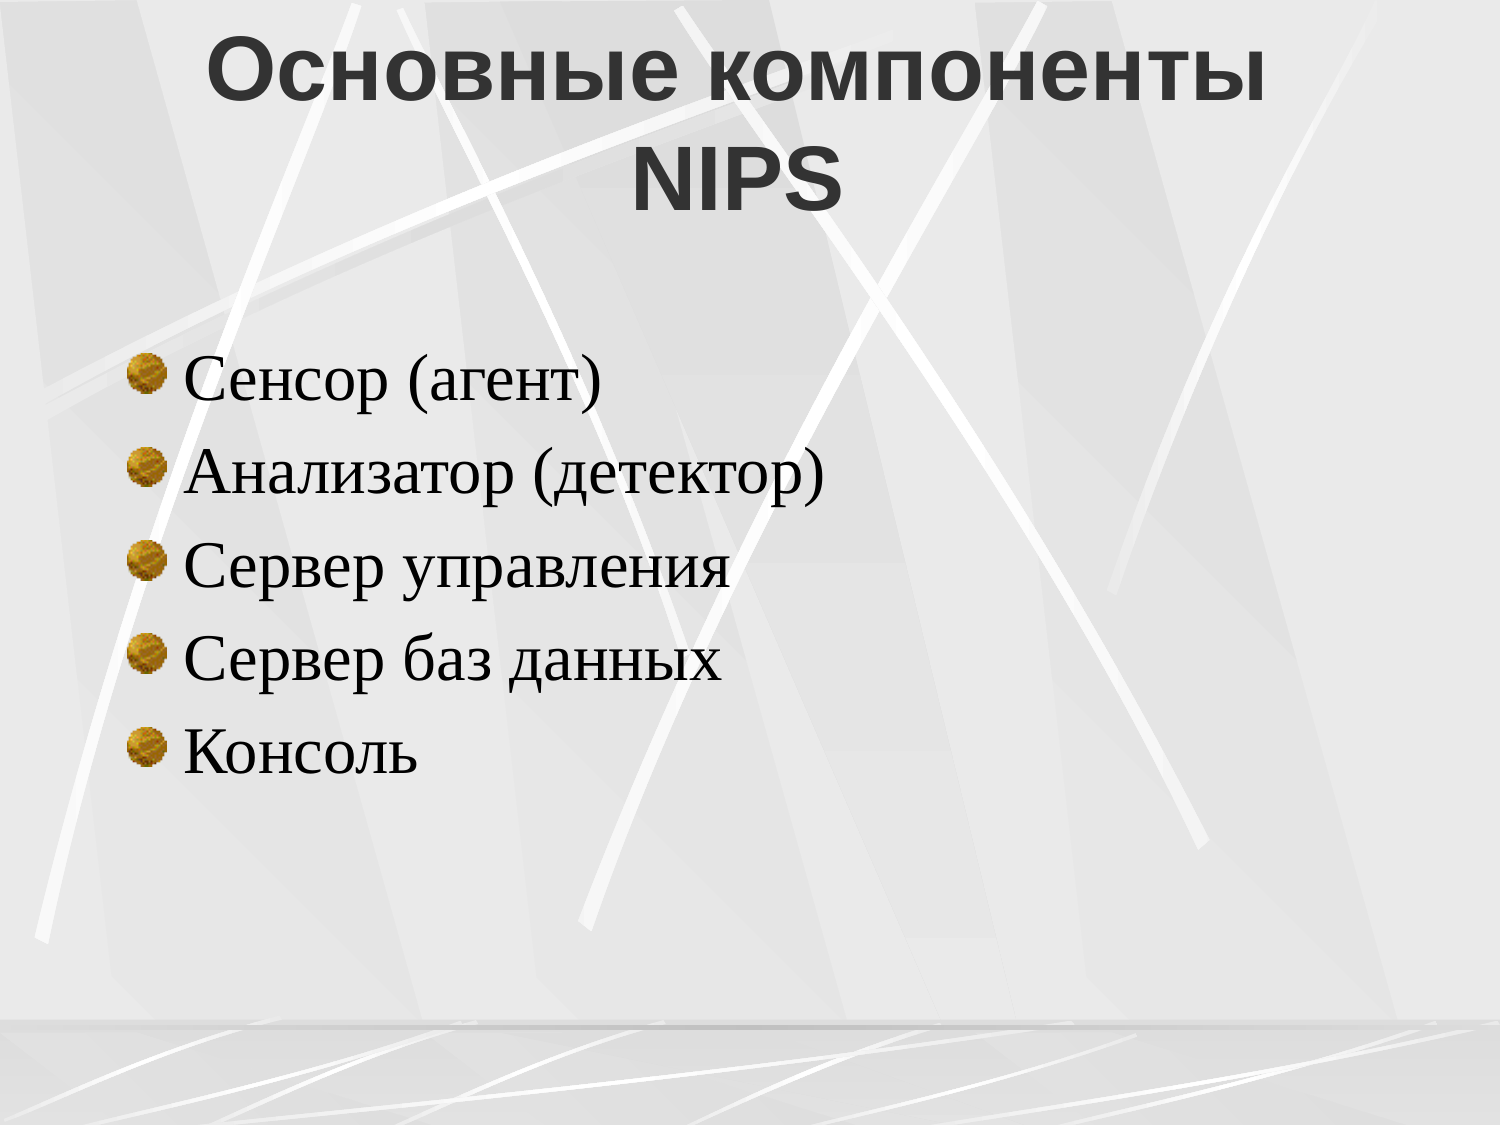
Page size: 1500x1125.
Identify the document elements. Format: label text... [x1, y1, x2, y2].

picture [127, 727, 167, 767]
list Сенсор (агент) Анализатор (детектор) Сервер управления Сервер баз данных Консоль [111, 326, 1388, 1002]
picture [127, 540, 167, 581]
picture [127, 353, 167, 394]
title Основные компоненты NIPS [100, 0, 1376, 238]
picture [127, 447, 167, 487]
picture [127, 633, 167, 674]
